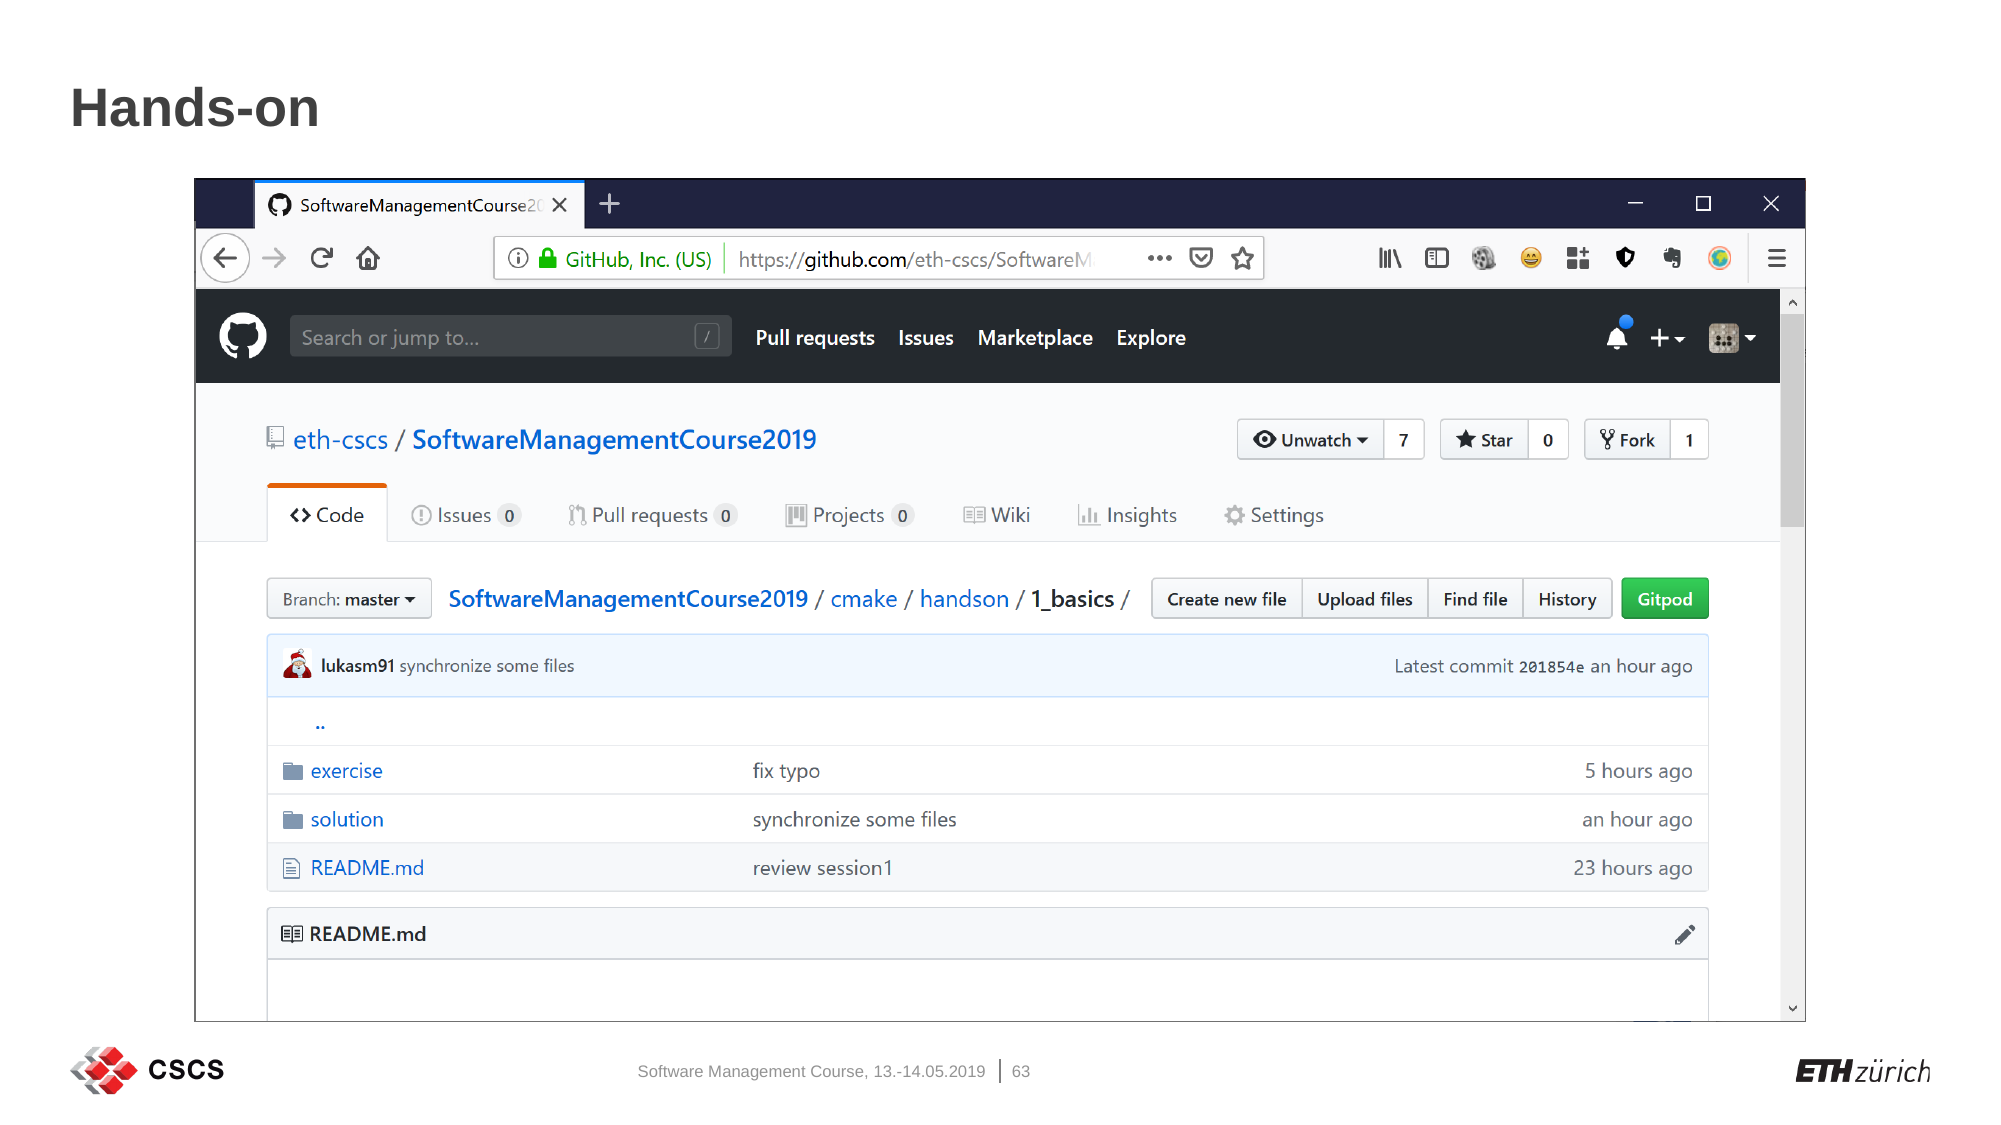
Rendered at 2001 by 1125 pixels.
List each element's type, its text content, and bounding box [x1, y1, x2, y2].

title Hands-on [70, 7, 1930, 149]
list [193, 178, 1806, 1022]
footer Software Management Course, 13.-14.05.2019 [322, 1059, 998, 1083]
slide_number 63 [999, 1059, 1063, 1083]
